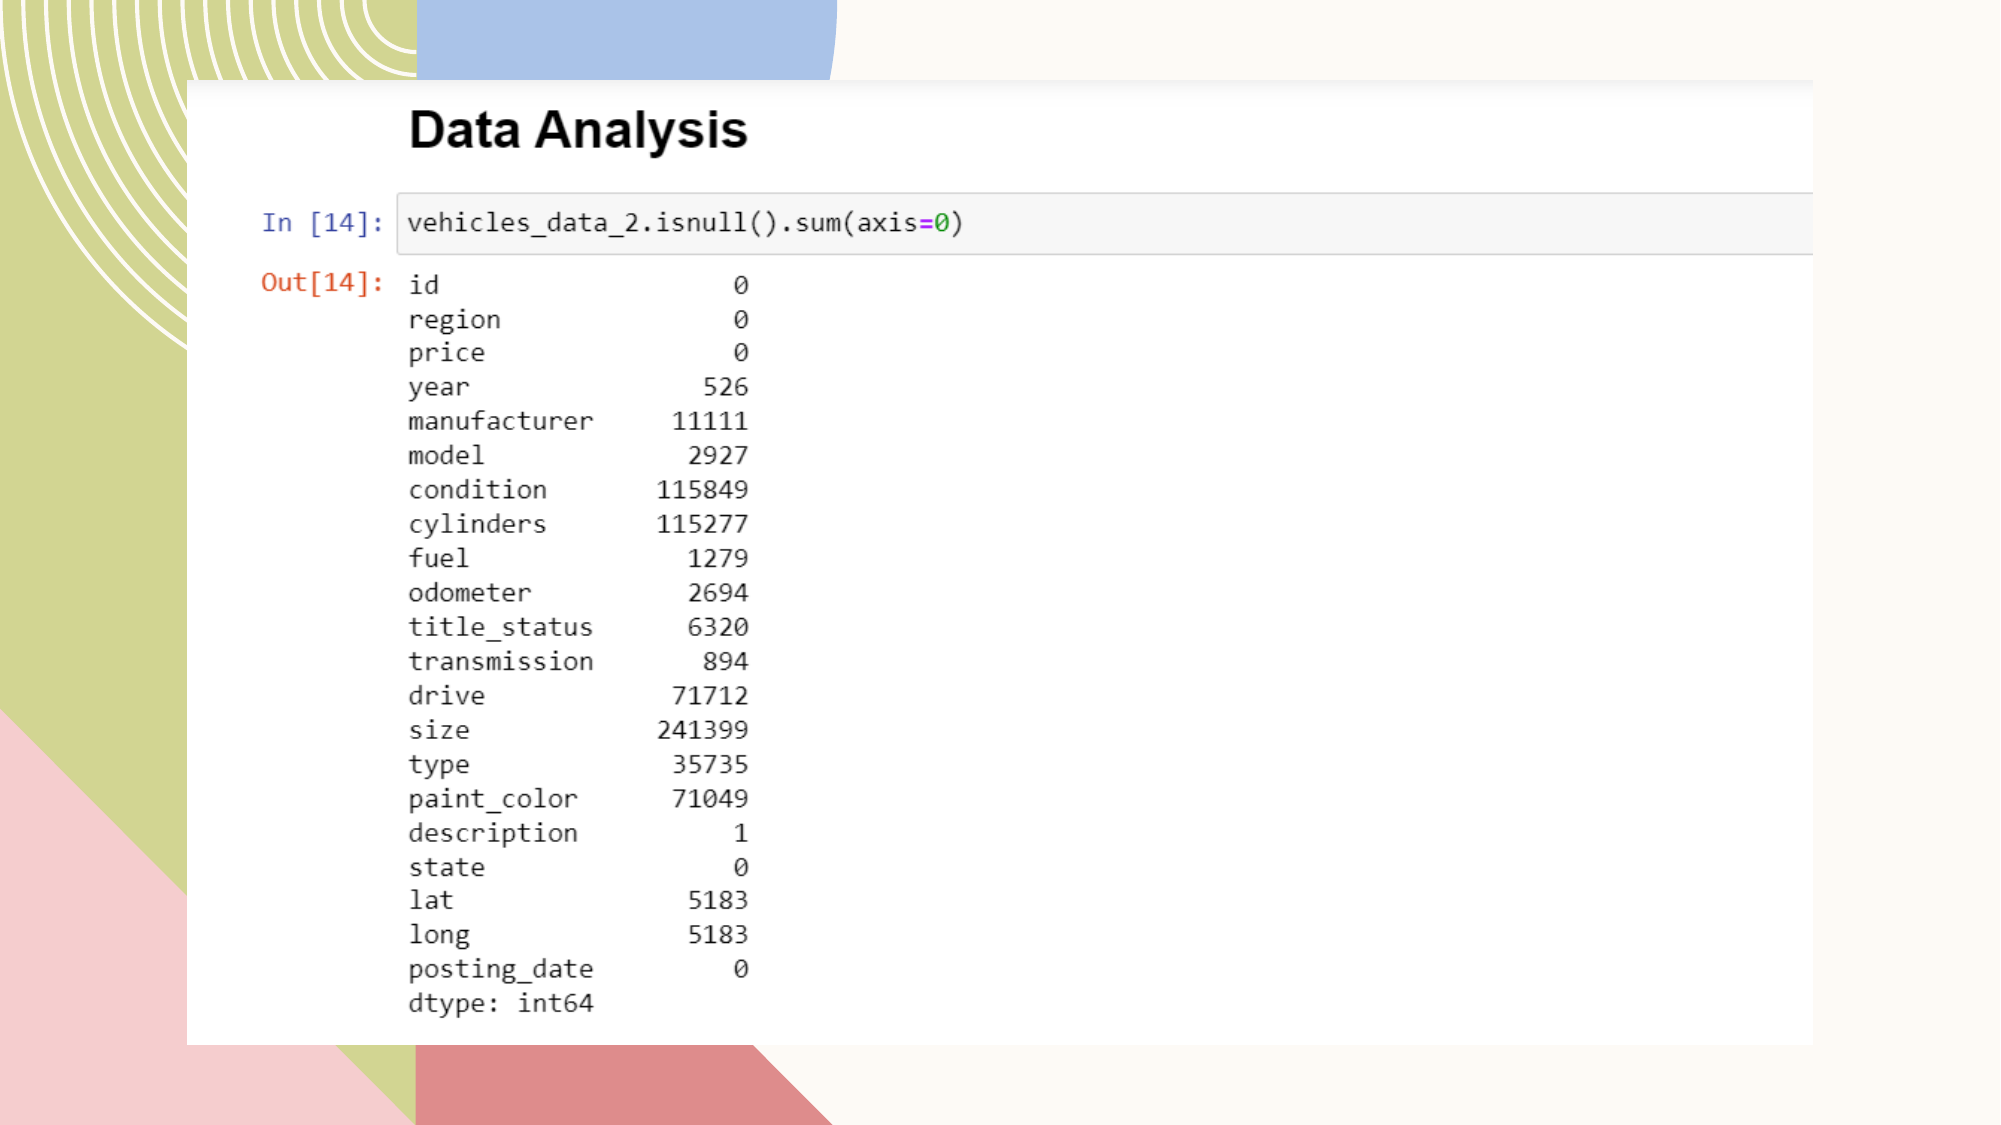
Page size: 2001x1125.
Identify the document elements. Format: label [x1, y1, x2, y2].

picture [186, 80, 1813, 1045]
